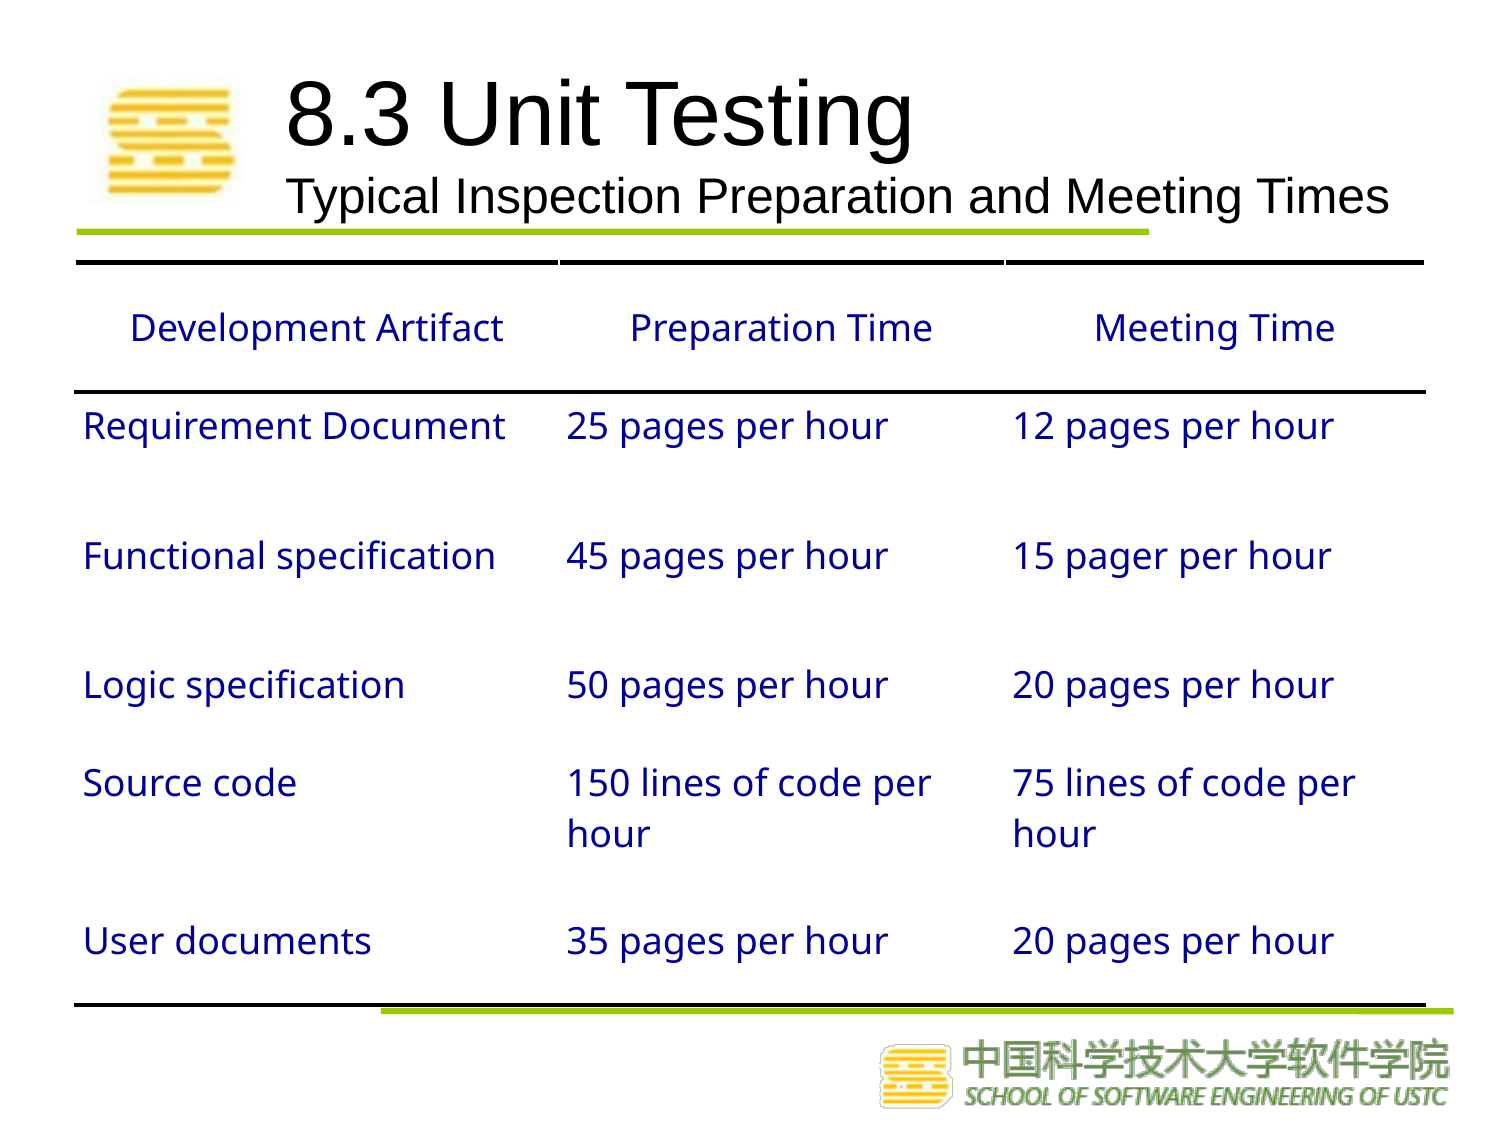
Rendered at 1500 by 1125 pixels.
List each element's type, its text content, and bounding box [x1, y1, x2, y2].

table_cell Functional specification [76, 523, 558, 651]
table_header Development Artifact [76, 265, 558, 390]
table_cell 50 pages per hour [560, 652, 1004, 749]
title 8.3 Unit Testing Typical Inspection Preparation and Meeting Times [277, 44, 1426, 233]
table_cell 75 lines of code per hour [1006, 750, 1424, 906]
table_cell 20 pages per hour [1006, 908, 1424, 1003]
table_cell Requirement Document [76, 394, 558, 521]
table_header Preparation Time [560, 265, 1004, 390]
table_cell 15 pager per hour [1006, 523, 1424, 651]
table_header Meeting Time [1006, 265, 1424, 390]
table_cell 150 lines of code per hour [560, 750, 1004, 906]
table_cell 35 pages per hour [560, 908, 1004, 1003]
table_cell 20 pages per hour [1006, 652, 1424, 749]
picture [88, 78, 248, 204]
table_cell Source code [76, 750, 558, 906]
table_cell 45 pages per hour [560, 523, 1004, 651]
table_cell 25 pages per hour [560, 394, 1004, 521]
table_cell Logic specification [76, 652, 558, 749]
table_cell User documents [76, 908, 558, 1003]
table_cell 12 pages per hour [1006, 394, 1424, 521]
picture [879, 1024, 1456, 1118]
